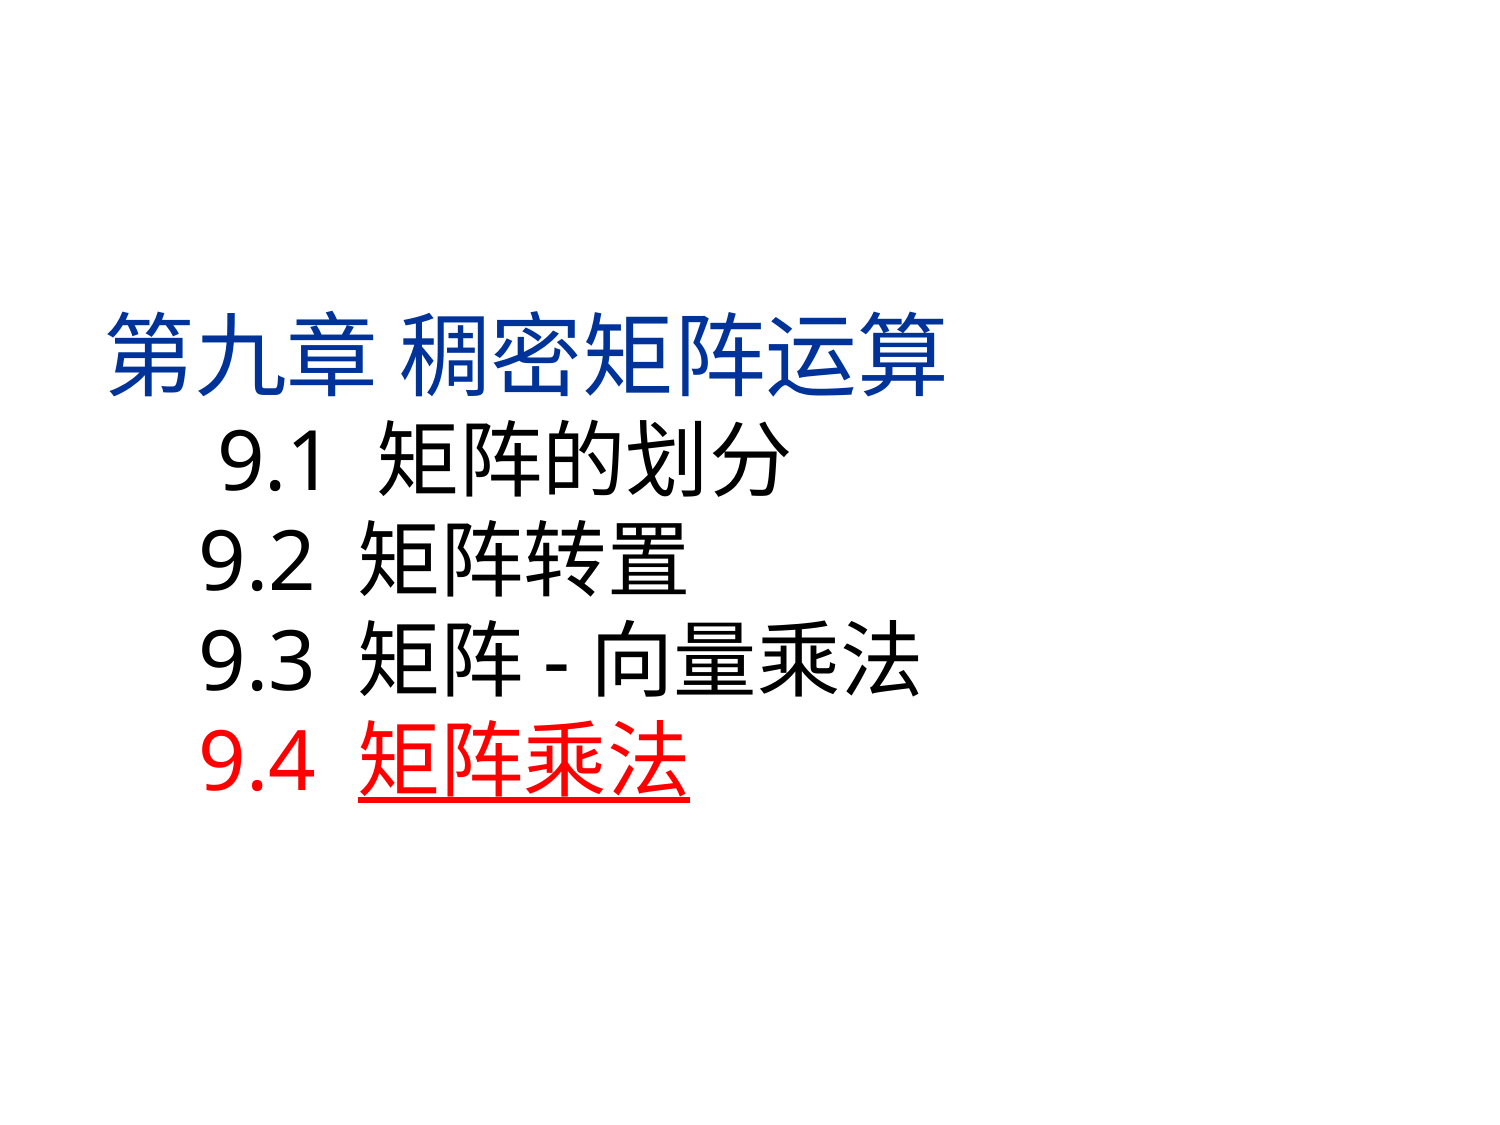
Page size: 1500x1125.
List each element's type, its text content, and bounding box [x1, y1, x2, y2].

title 第九章 稠密矩阵运算 9.1 矩阵的划分 9.2 矩阵转置 9.3 矩阵-向量乘法 9.4 矩阵乘法 [88, 231, 1435, 1036]
